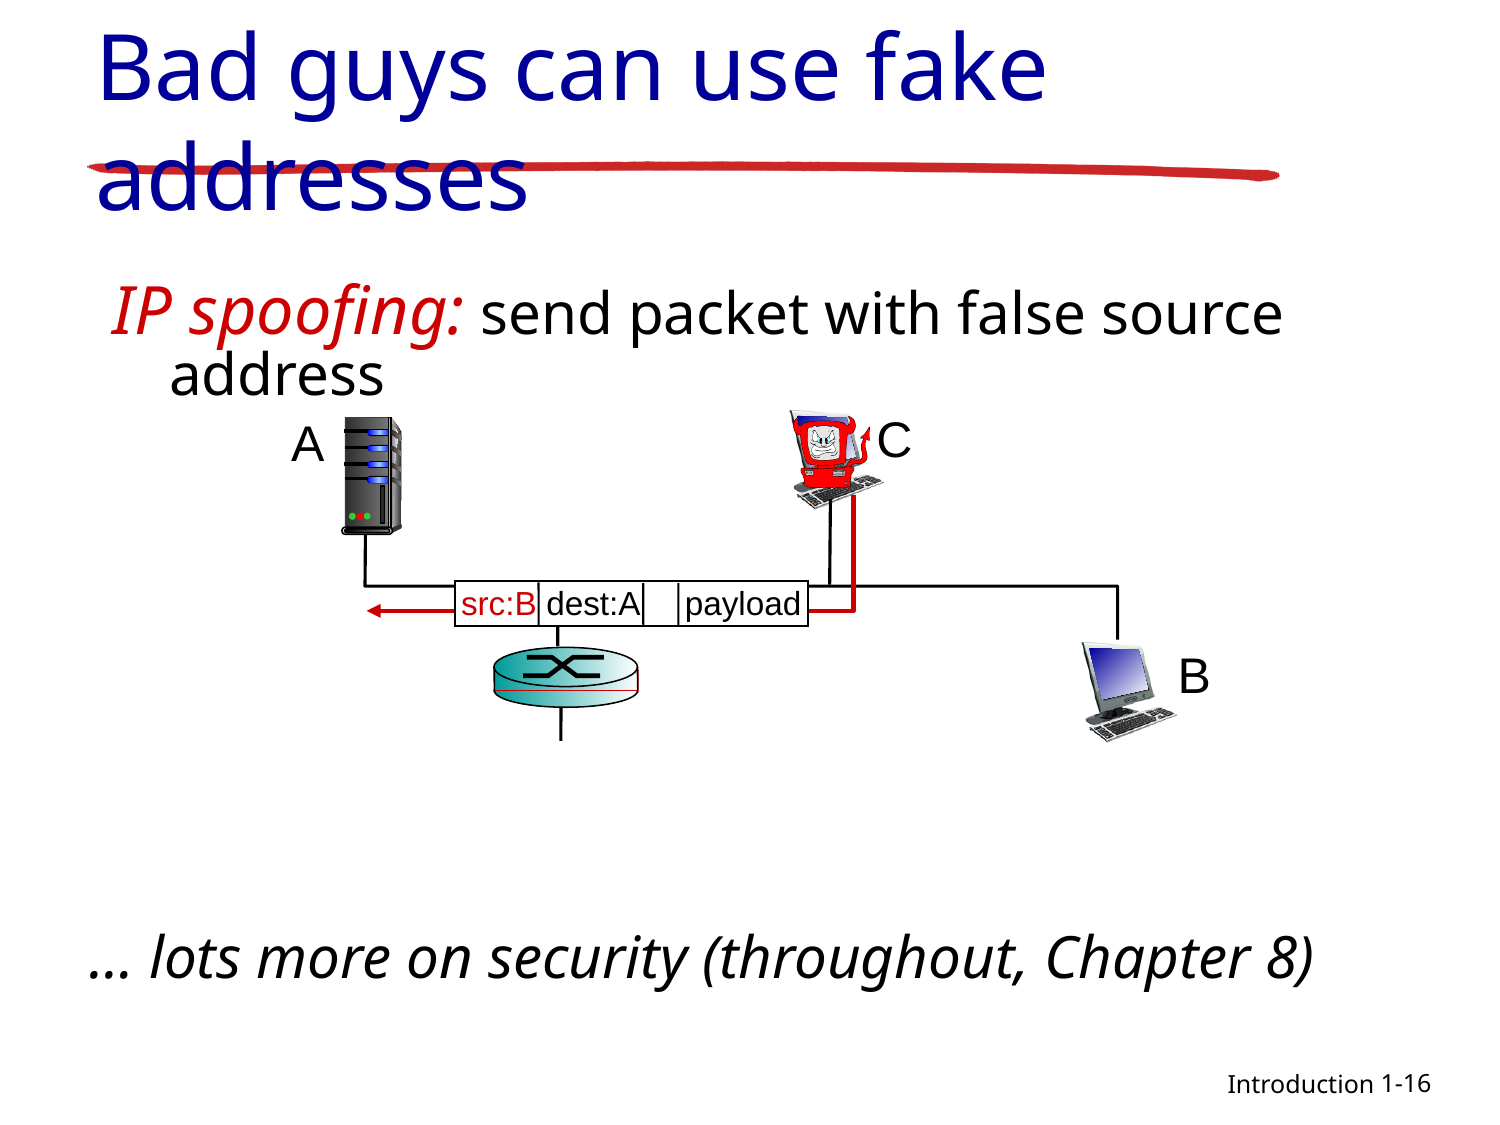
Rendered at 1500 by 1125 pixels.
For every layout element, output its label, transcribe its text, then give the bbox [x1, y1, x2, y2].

text_box [365, 526, 593, 587]
text_box [530, 512, 854, 612]
picture [82, 156, 1294, 188]
text_box … lots more on security (throughout, Chapter 8) [74, 912, 1331, 998]
text_box B [1201, 636, 1226, 712]
footer Introduction [914, 1060, 1391, 1109]
text_box [366, 594, 437, 618]
text_box A [276, 403, 340, 479]
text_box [493, 647, 639, 708]
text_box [785, 404, 907, 518]
text_box [854, 586, 1118, 635]
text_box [341, 417, 402, 535]
list IP spoofing: send packet with false source address [97, 272, 1424, 517]
title Bad guys can use fake addresses [79, 41, 1356, 198]
slide_number 1-16 [1365, 1059, 1477, 1106]
text_box C [861, 399, 928, 475]
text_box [442, 574, 820, 630]
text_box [1078, 637, 1200, 750]
picture [792, 415, 871, 489]
